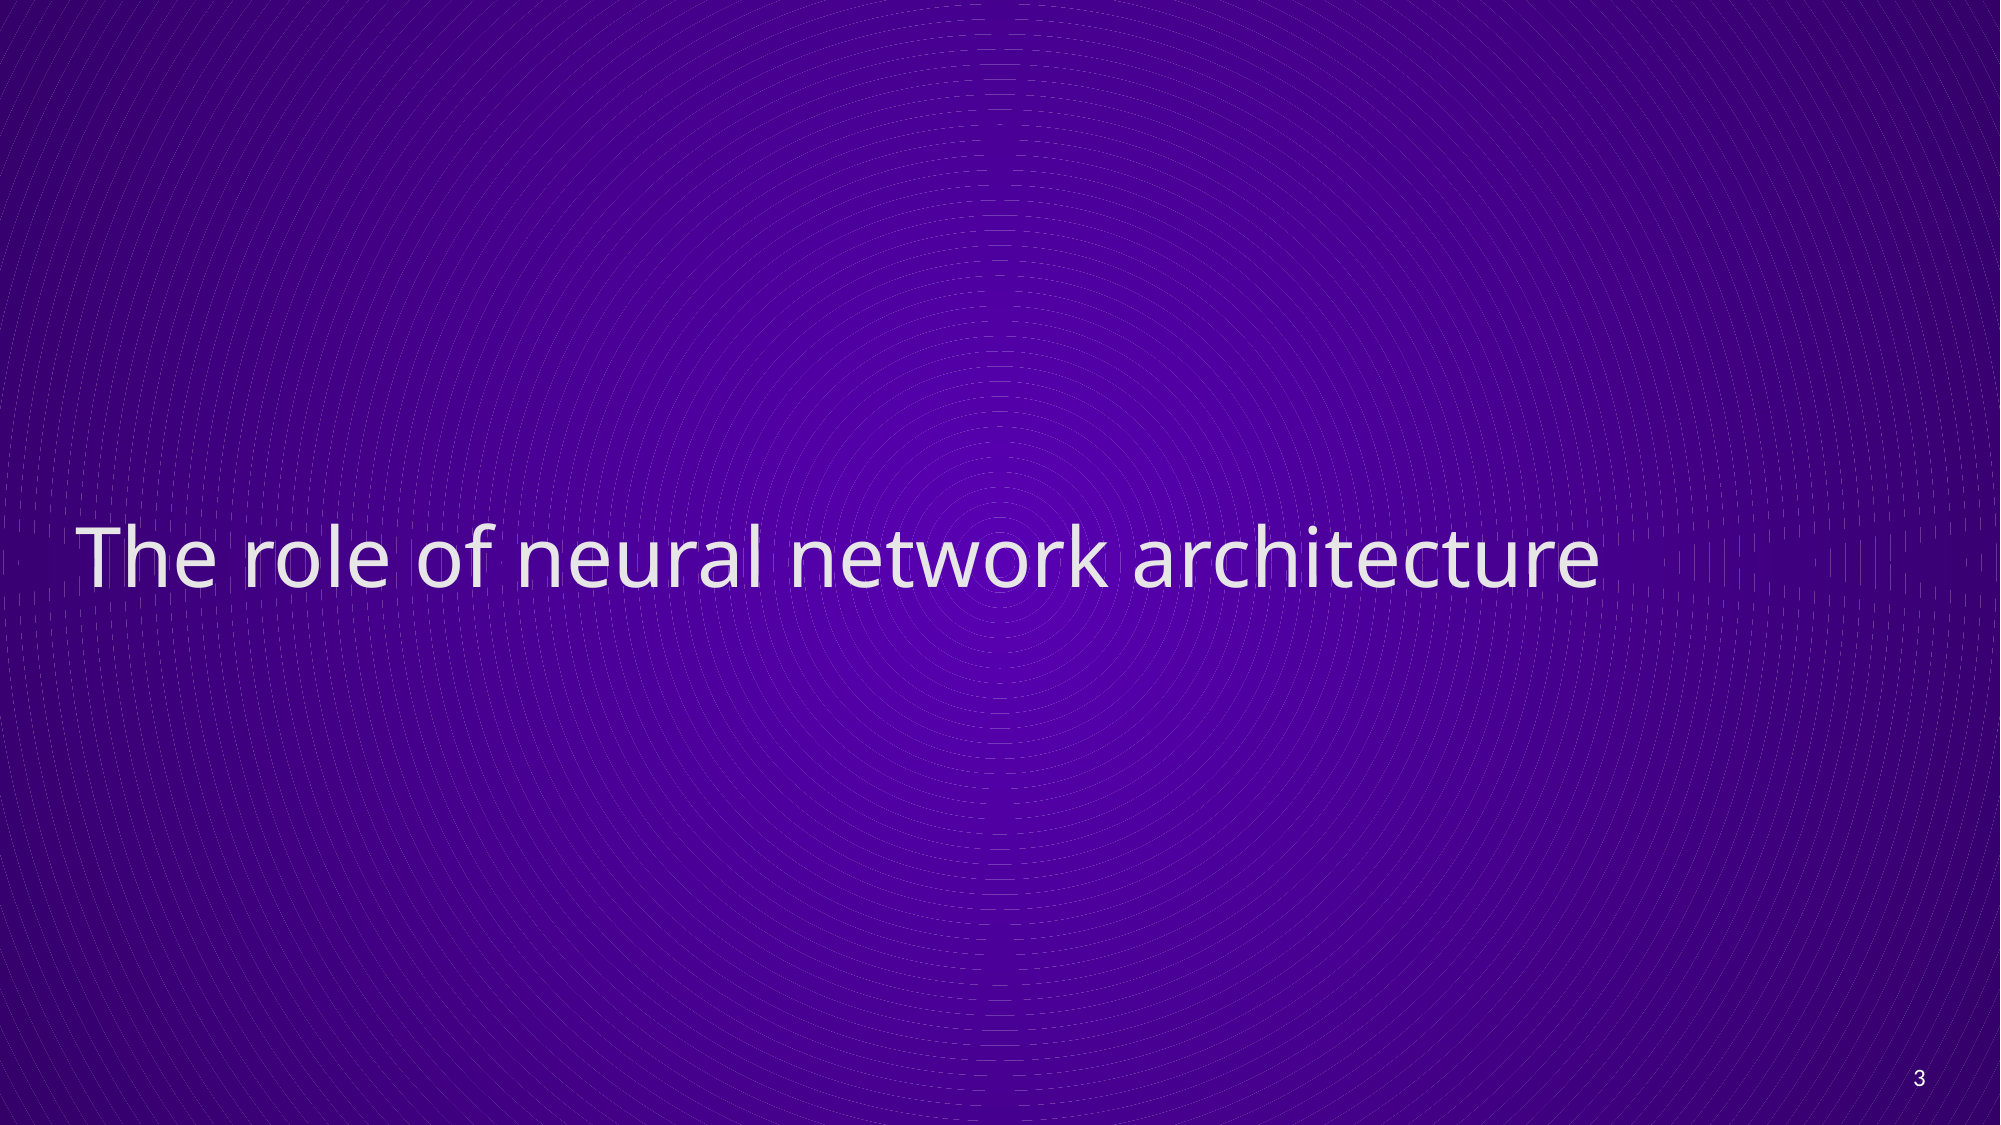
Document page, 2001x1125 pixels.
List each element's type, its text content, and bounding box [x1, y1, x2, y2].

slide_number 3 [1861, 1057, 1941, 1095]
title The role of neural network architecture [60, 399, 1942, 722]
